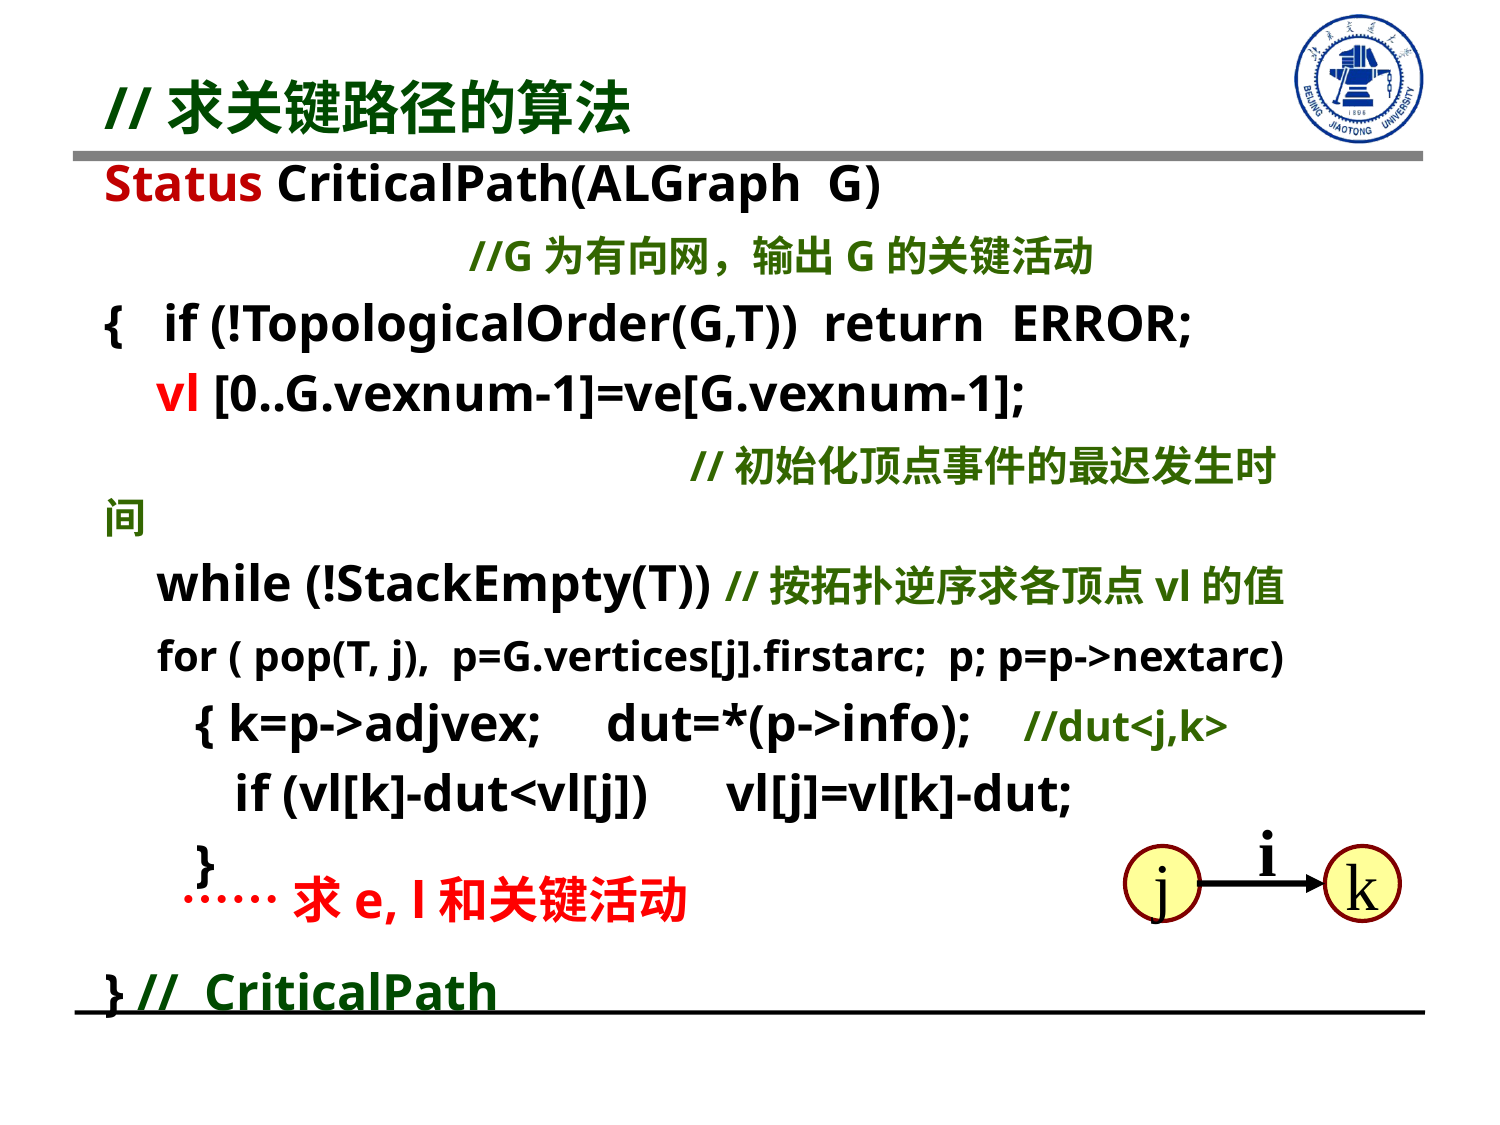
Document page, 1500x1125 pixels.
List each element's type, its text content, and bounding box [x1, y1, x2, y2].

picture [1294, 14, 1424, 144]
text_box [1124, 801, 1401, 922]
text_box ……求e, l和关键活动 [166, 861, 958, 937]
text_box //求关键路径的算法 Status CriticalPath(ALGraph G) //G为有向网，输出G的关键活动 { if (!TopologicalOrder(G,T)) return ERROR; vl [0..G.vexnum-1]=ve[G.vexnum-1]; //初始化顶点事件的最迟发生时间 while (!StackEmpty(T)) //按拓扑逆序求各顶点vl的值 for ( pop(T, j), p=G.vertices[j].firstarc; p; p=p->nextarc) { k=p->adjvex; dut=*(p->info); //dut<j,k> if (vl[k]-dut<vl[j]) vl[j]=vl[k]-dut; } } // CriticalPath [90, 71, 1324, 1028]
